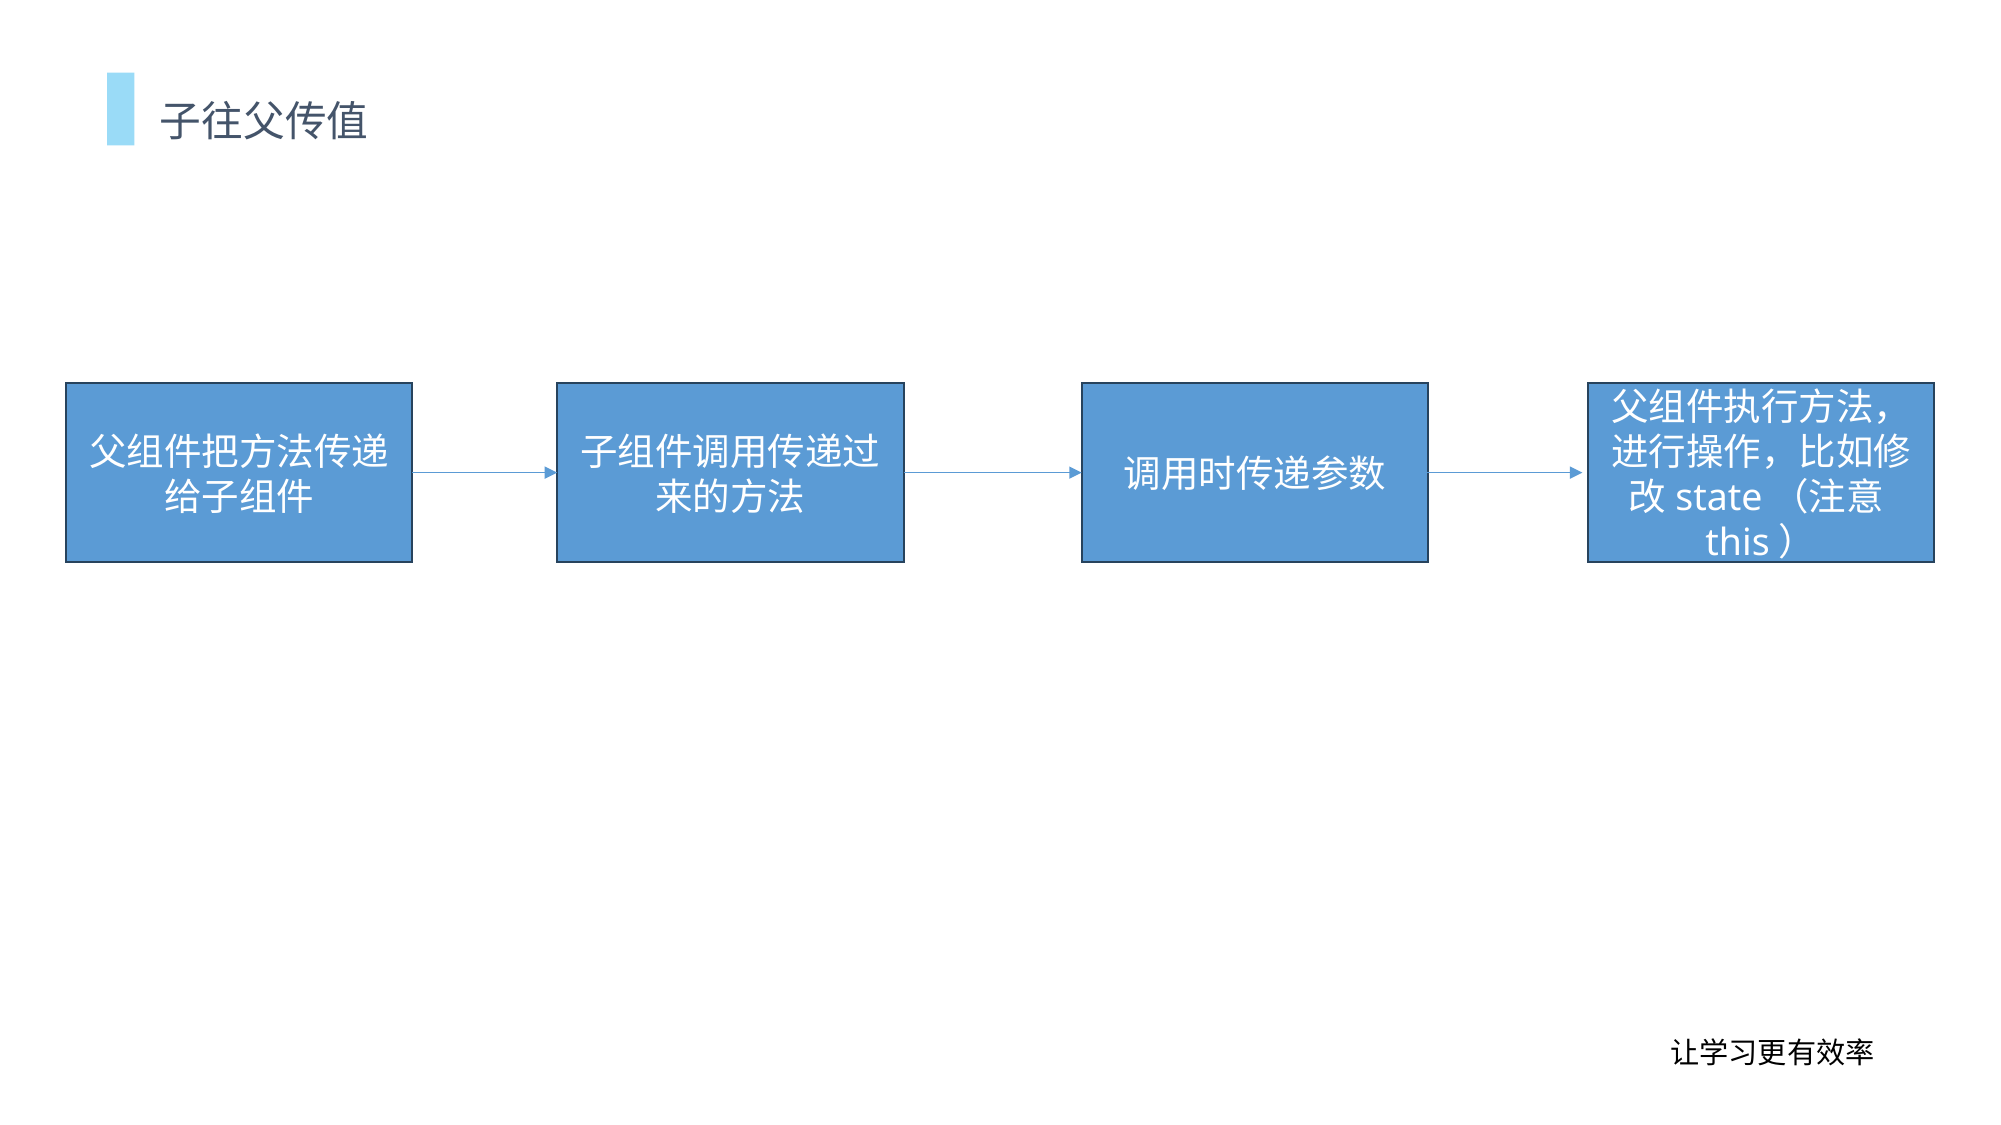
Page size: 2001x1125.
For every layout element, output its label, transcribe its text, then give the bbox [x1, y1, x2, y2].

text_box 子往父传值 [107, 62, 1585, 153]
text_box 父组件执行方法，进行操作，比如修改state（注意this） [1587, 382, 1935, 563]
text_box 调用时传递参数 [1081, 382, 1429, 563]
text_box 父组件把方法传递给子组件 [65, 382, 413, 563]
text_box [106, 72, 136, 146]
text_box 子组件调用传递过来的方法 [556, 382, 905, 563]
